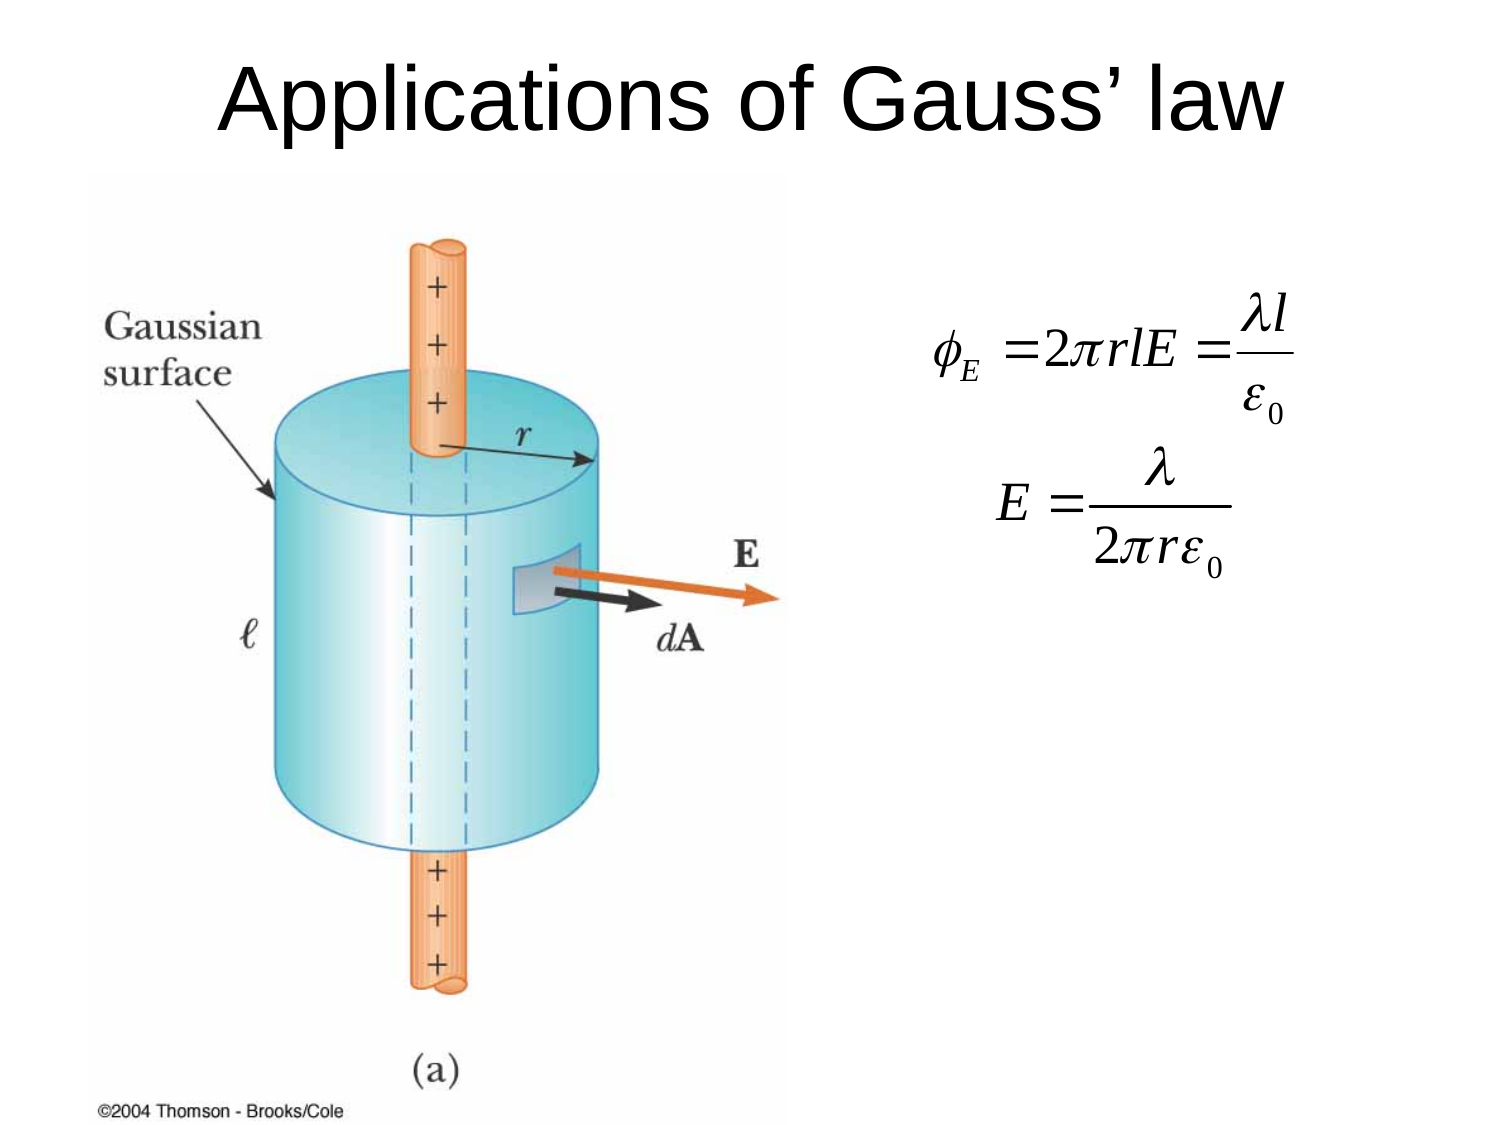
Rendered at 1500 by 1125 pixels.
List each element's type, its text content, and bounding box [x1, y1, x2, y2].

text_box [88, 172, 789, 1125]
title Applications of Gauss’ law [76, 0, 1428, 188]
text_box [926, 278, 1306, 437]
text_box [985, 432, 1241, 591]
